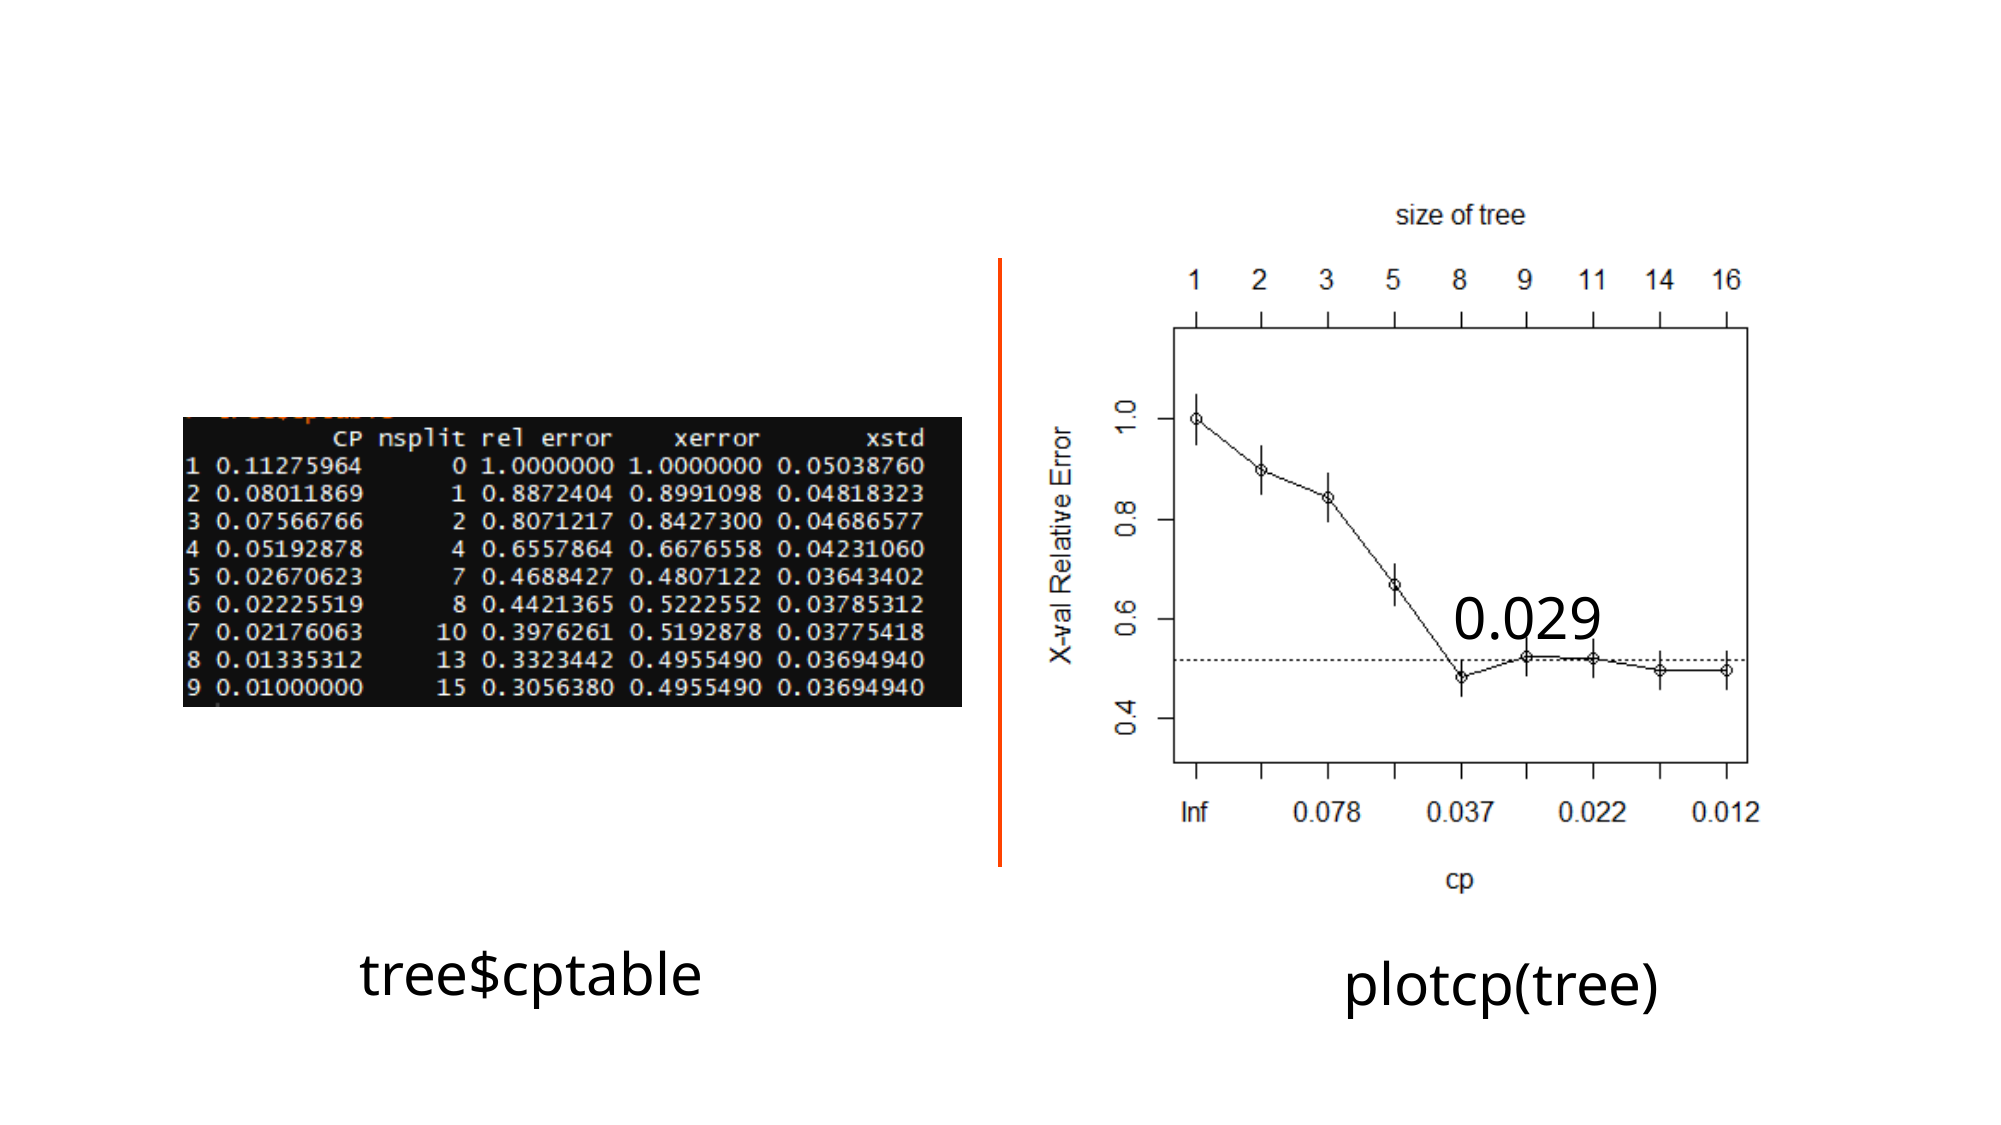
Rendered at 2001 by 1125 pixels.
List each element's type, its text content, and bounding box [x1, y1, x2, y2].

picture [182, 417, 962, 707]
text_box plotcp(tree) [1329, 939, 1674, 1025]
picture [1040, 194, 1817, 930]
text_box tree$cptable [344, 929, 1345, 1014]
